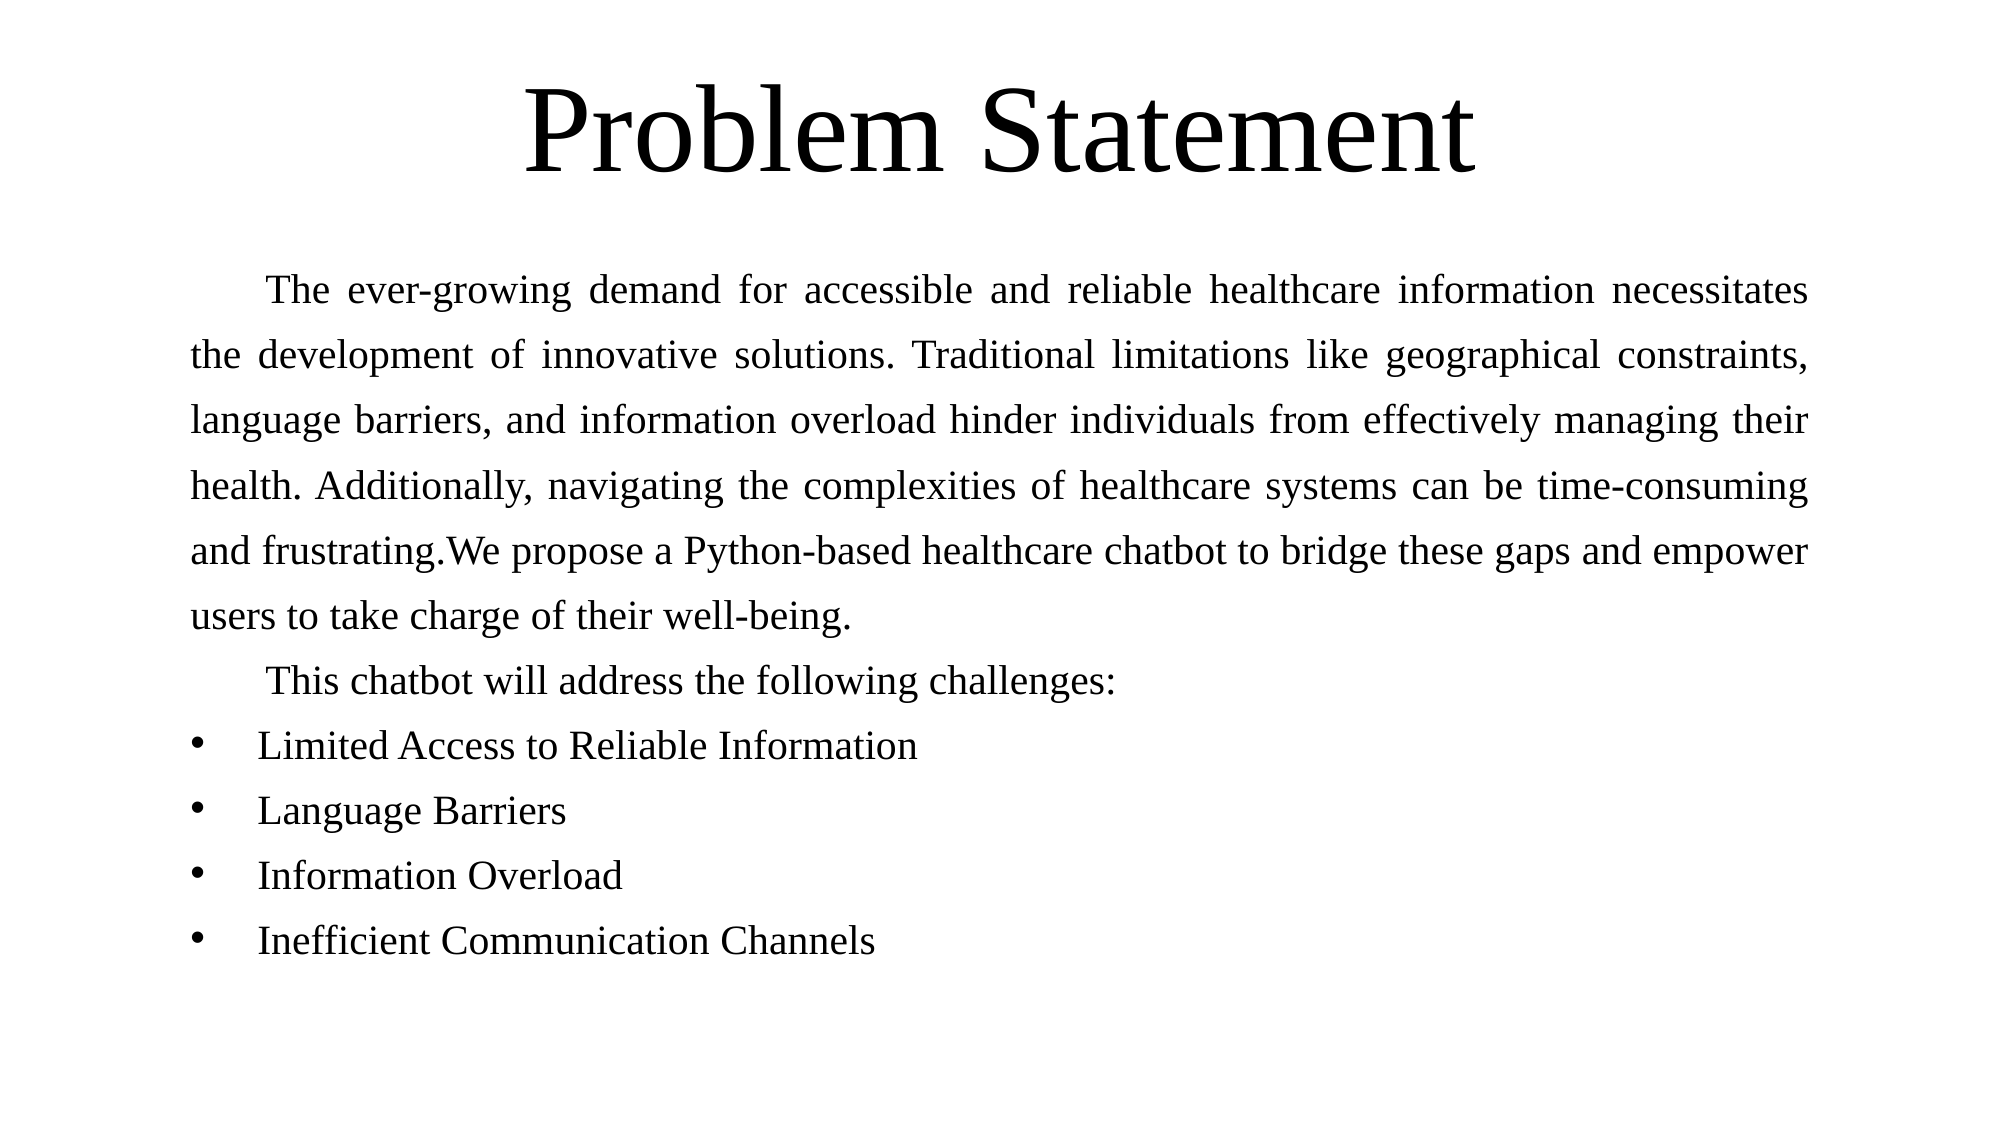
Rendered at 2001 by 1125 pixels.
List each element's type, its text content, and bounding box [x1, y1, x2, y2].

list The ever-growing demand for accessible and reliable healthcare information necessitates the development of innovative solutions. Traditional limitations like geographical constraints, language barriers, and information overload hinder individuals from effectively managing their health. Additionally, navigating the complexities of healthcare systems can be time-consuming and frustrating.We propose a Python-based healthcare chatbot to bridge these gaps and empower users to take charge of their well-being. This chatbot will address the following challenges: Limited Access to Reliable Information Language Barriers Information Overload Inefficient Communication Channels [100, 239, 1826, 1021]
title Problem Statement [137, 22, 1863, 240]
